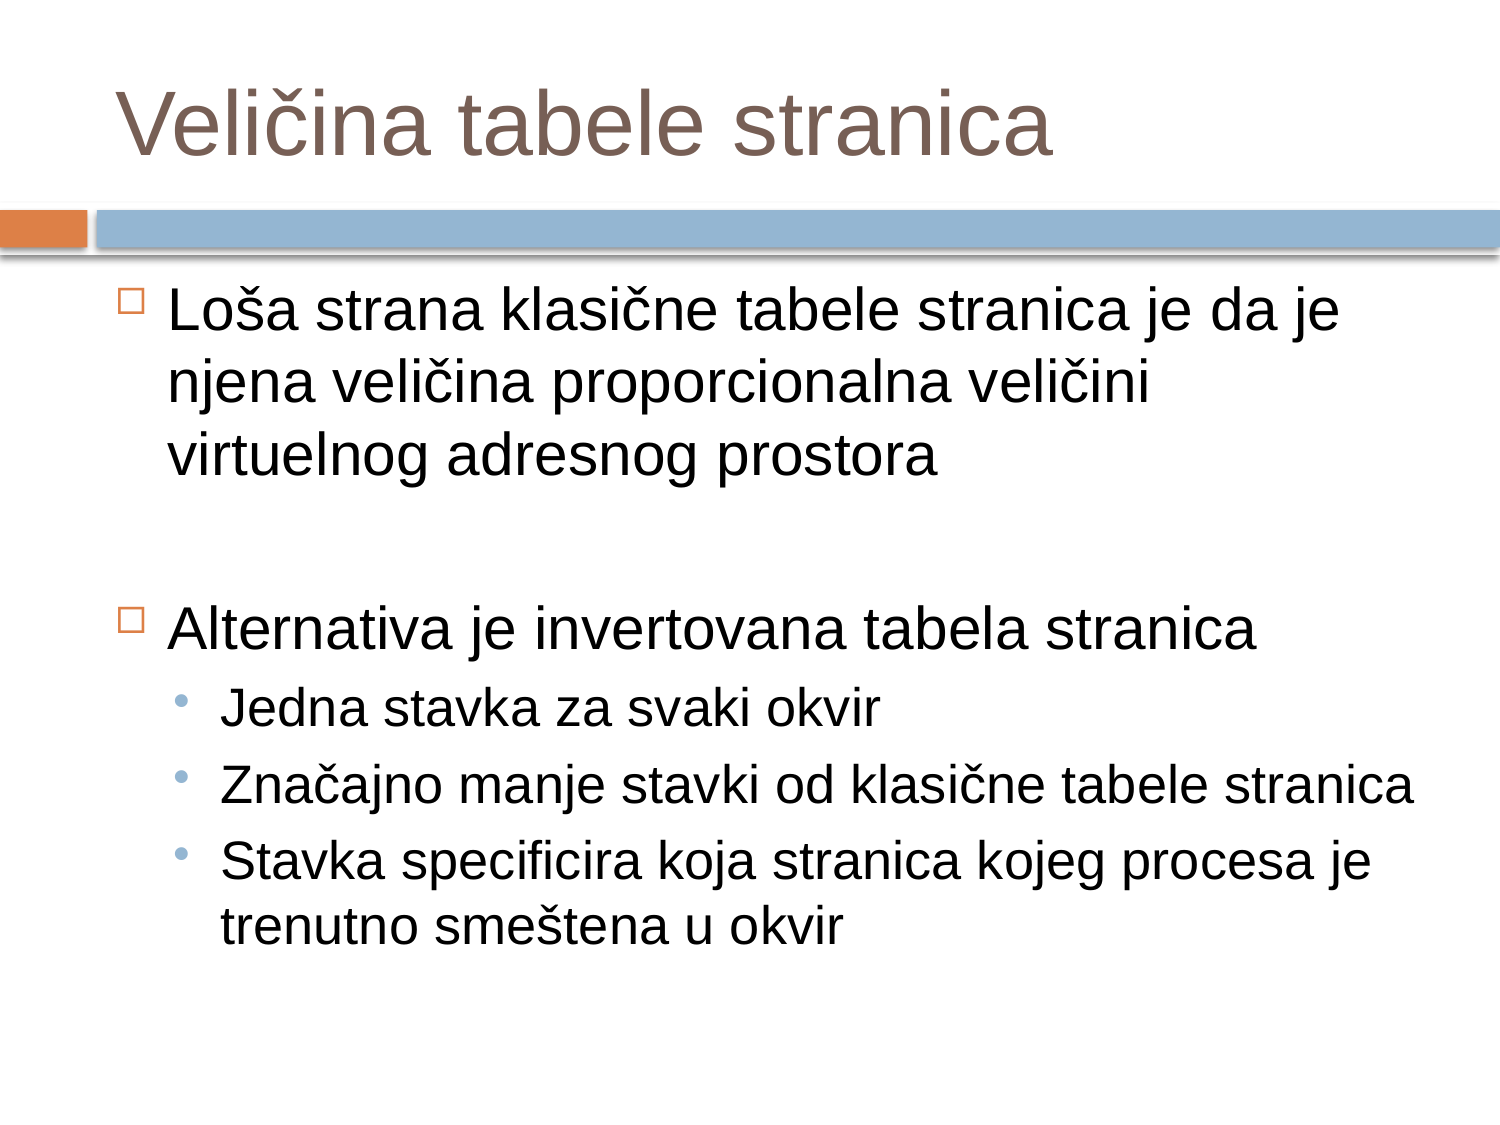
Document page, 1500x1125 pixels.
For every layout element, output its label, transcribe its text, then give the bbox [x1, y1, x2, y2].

list Loša strana klasične tabele stranica je da je njena veličina proporcionalna veličini virtuelnog adresnog prostora Alternativa je invertovana tabela stranica Jedna stavka za svaki okvir Značajno manje stavki od klasične tabele stranica Stavka specificira koja stranica kojeg procesa je trenutno smeštena u okvir [100, 262, 1438, 1000]
title Veličina tabele stranica [100, 37, 1438, 200]
